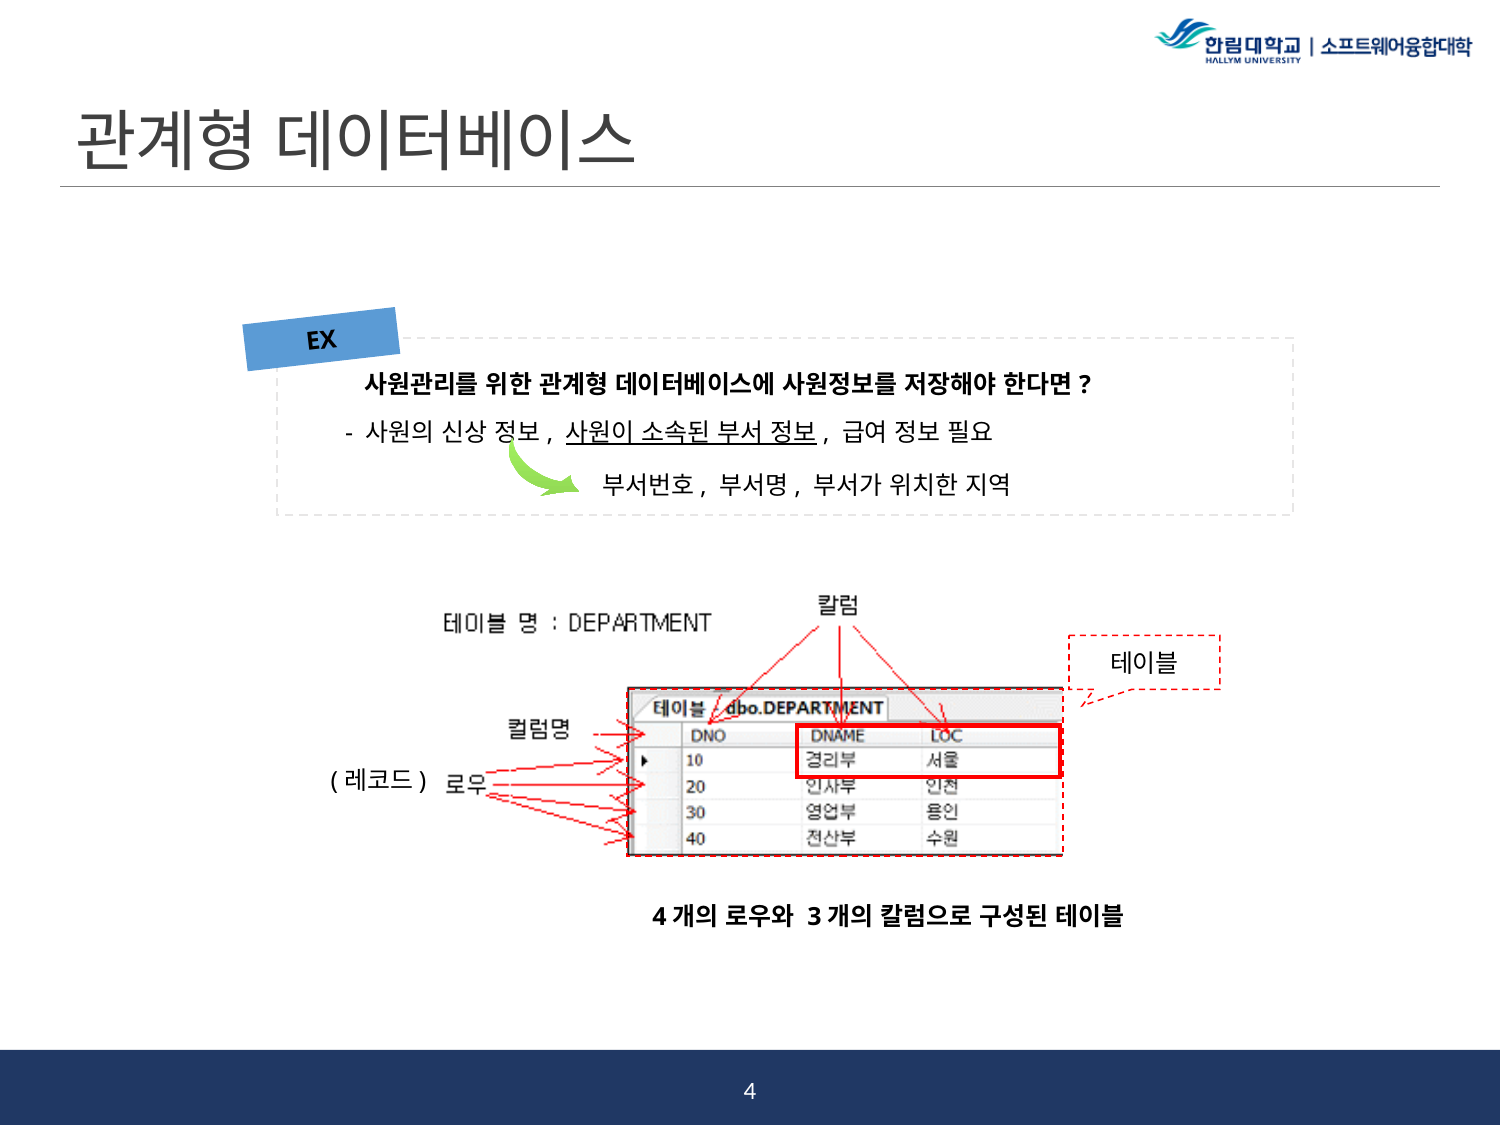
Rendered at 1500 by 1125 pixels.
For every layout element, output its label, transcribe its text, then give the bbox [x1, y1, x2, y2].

picture [1148, 7, 1483, 76]
text_box - 사원의 신상 정보, 사원이 소속된 부서 정보, 급여 정보 필요 [330, 408, 1010, 454]
slide_number 3 [669, 1059, 831, 1120]
text_box 부서번호, 부서명, 부서가 위치한 지역 [587, 462, 1027, 507]
text_box 4개의 로우와 3개의 칼럼으로 구성된 테이블 [617, 893, 1140, 939]
text_box EX [242, 307, 401, 372]
picture [435, 585, 1064, 859]
text_box [277, 337, 1294, 515]
text_box 테이블 [1073, 635, 1220, 706]
text_box 사원관리를 위한 관계형 데이터베이스에 사원정보를 저장해야 한다면? [349, 361, 1113, 407]
text_box (레코드) [315, 757, 433, 803]
text_box [508, 436, 580, 496]
title 관계형 데이터베이스 [60, 62, 1440, 187]
